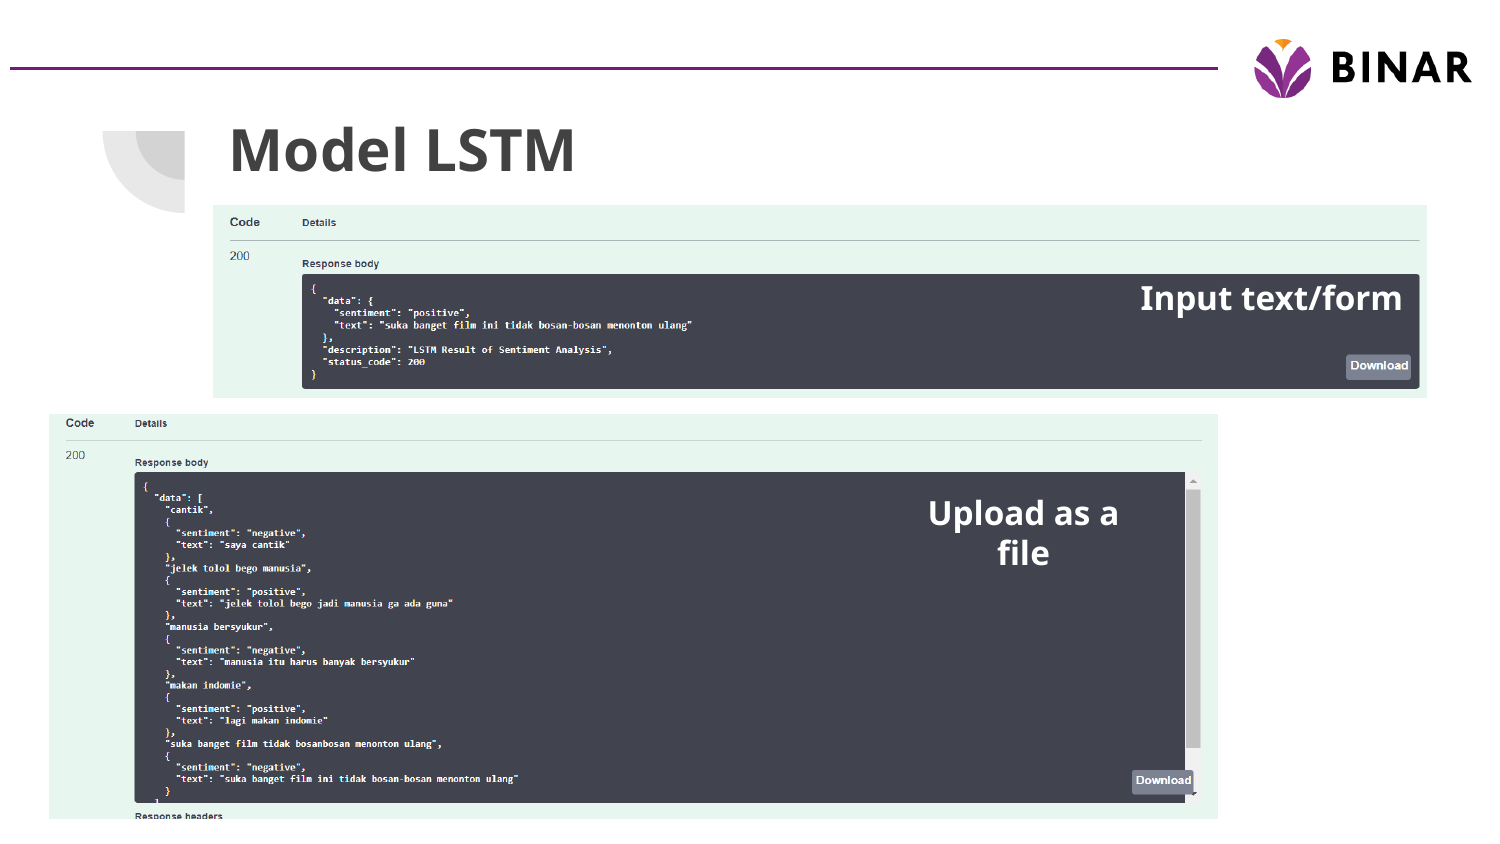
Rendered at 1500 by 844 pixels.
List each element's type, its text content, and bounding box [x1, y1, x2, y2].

title Model LSTM [213, 98, 1368, 204]
picture [49, 414, 1218, 819]
picture [1254, 39, 1472, 98]
picture [213, 204, 1427, 399]
